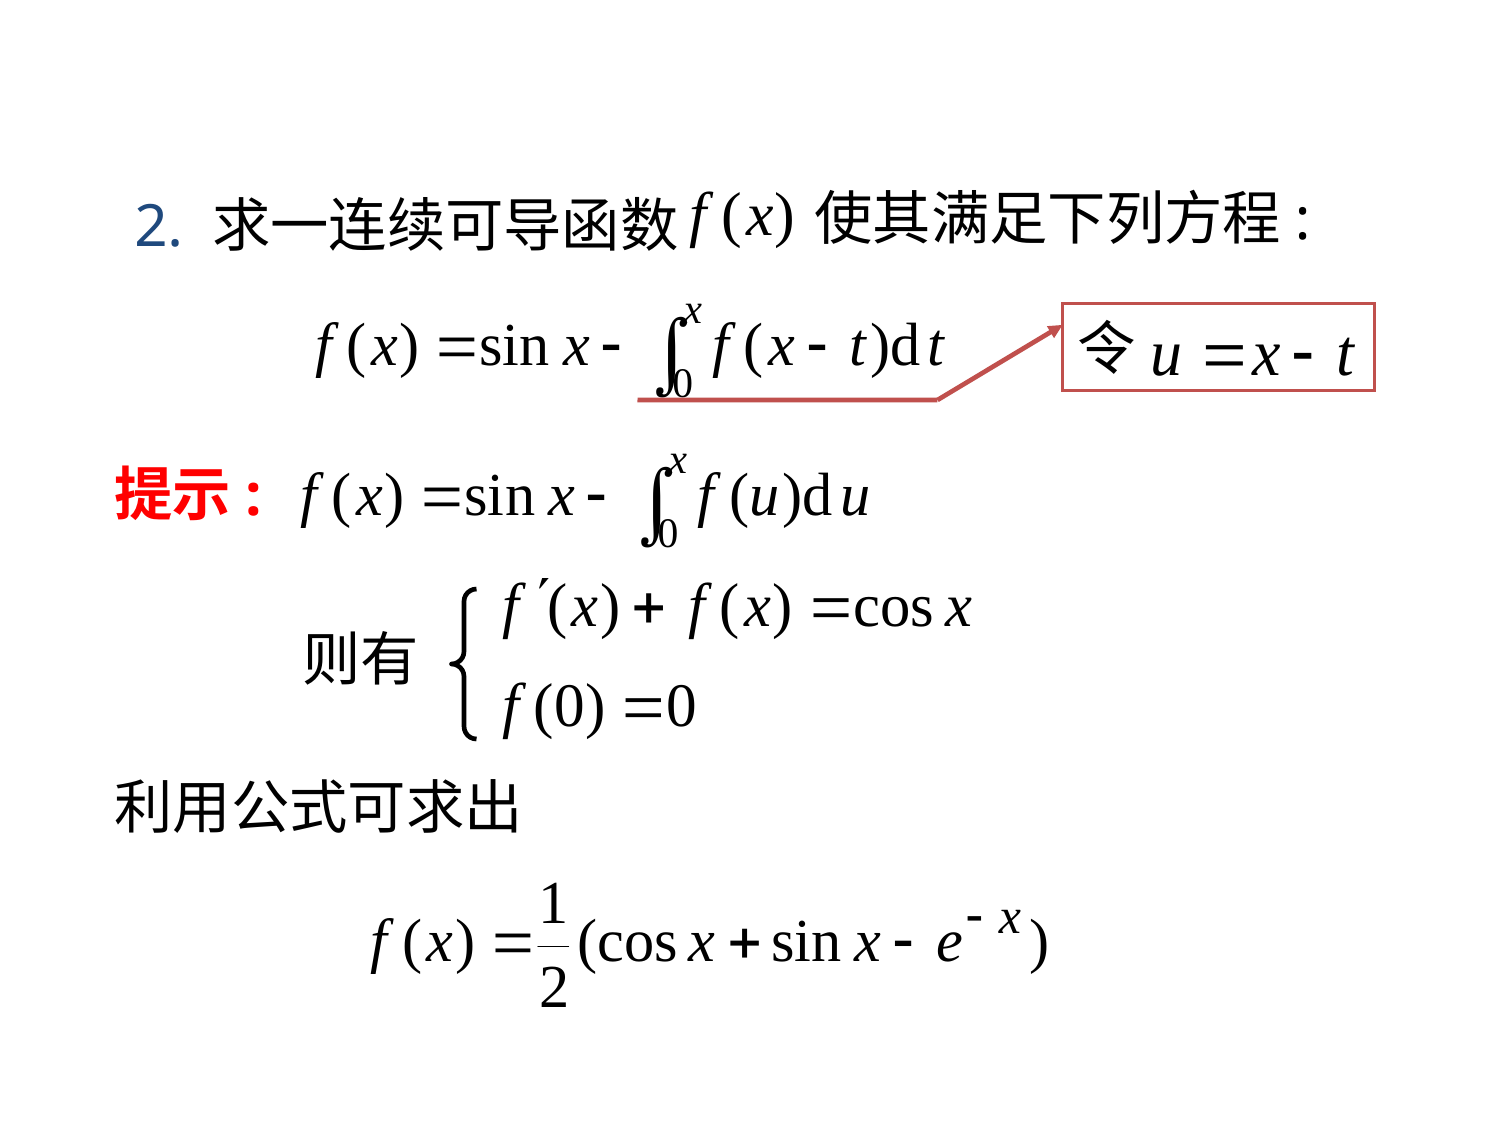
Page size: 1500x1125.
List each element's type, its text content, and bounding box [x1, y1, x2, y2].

text_box 利用公式可求出 [99, 762, 600, 848]
text_box 提示: [99, 450, 280, 535]
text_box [674, 186, 796, 254]
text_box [355, 872, 1051, 1013]
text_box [1142, 324, 1363, 388]
text_box [955, 325, 1062, 390]
text_box 则有 [287, 614, 464, 700]
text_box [285, 435, 876, 563]
text_box 使其满足下列方程: [799, 173, 1388, 259]
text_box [487, 574, 976, 644]
text_box [451, 589, 477, 740]
text_box [1062, 303, 1375, 391]
text_box 2. 求一连续可导函数 [50, 160, 763, 286]
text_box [487, 676, 699, 744]
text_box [300, 285, 951, 413]
